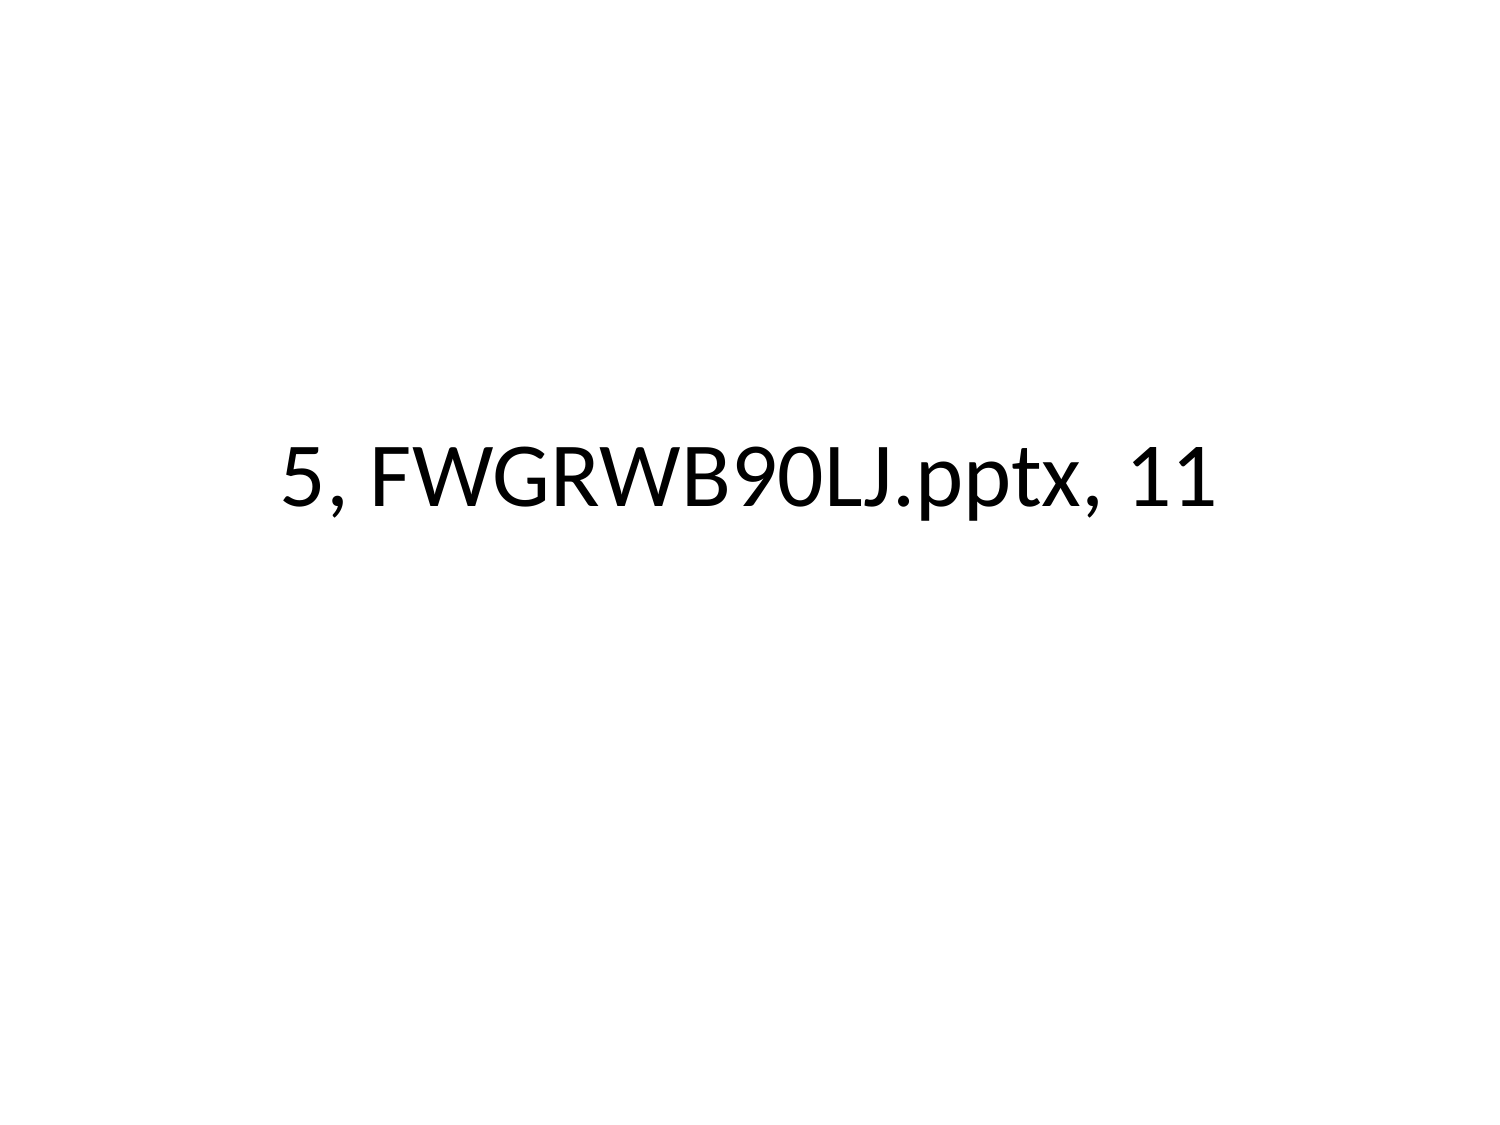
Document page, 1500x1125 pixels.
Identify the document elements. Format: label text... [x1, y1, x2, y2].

title 5, FWGRWB90LJ.pptx, 11 [112, 349, 1388, 591]
